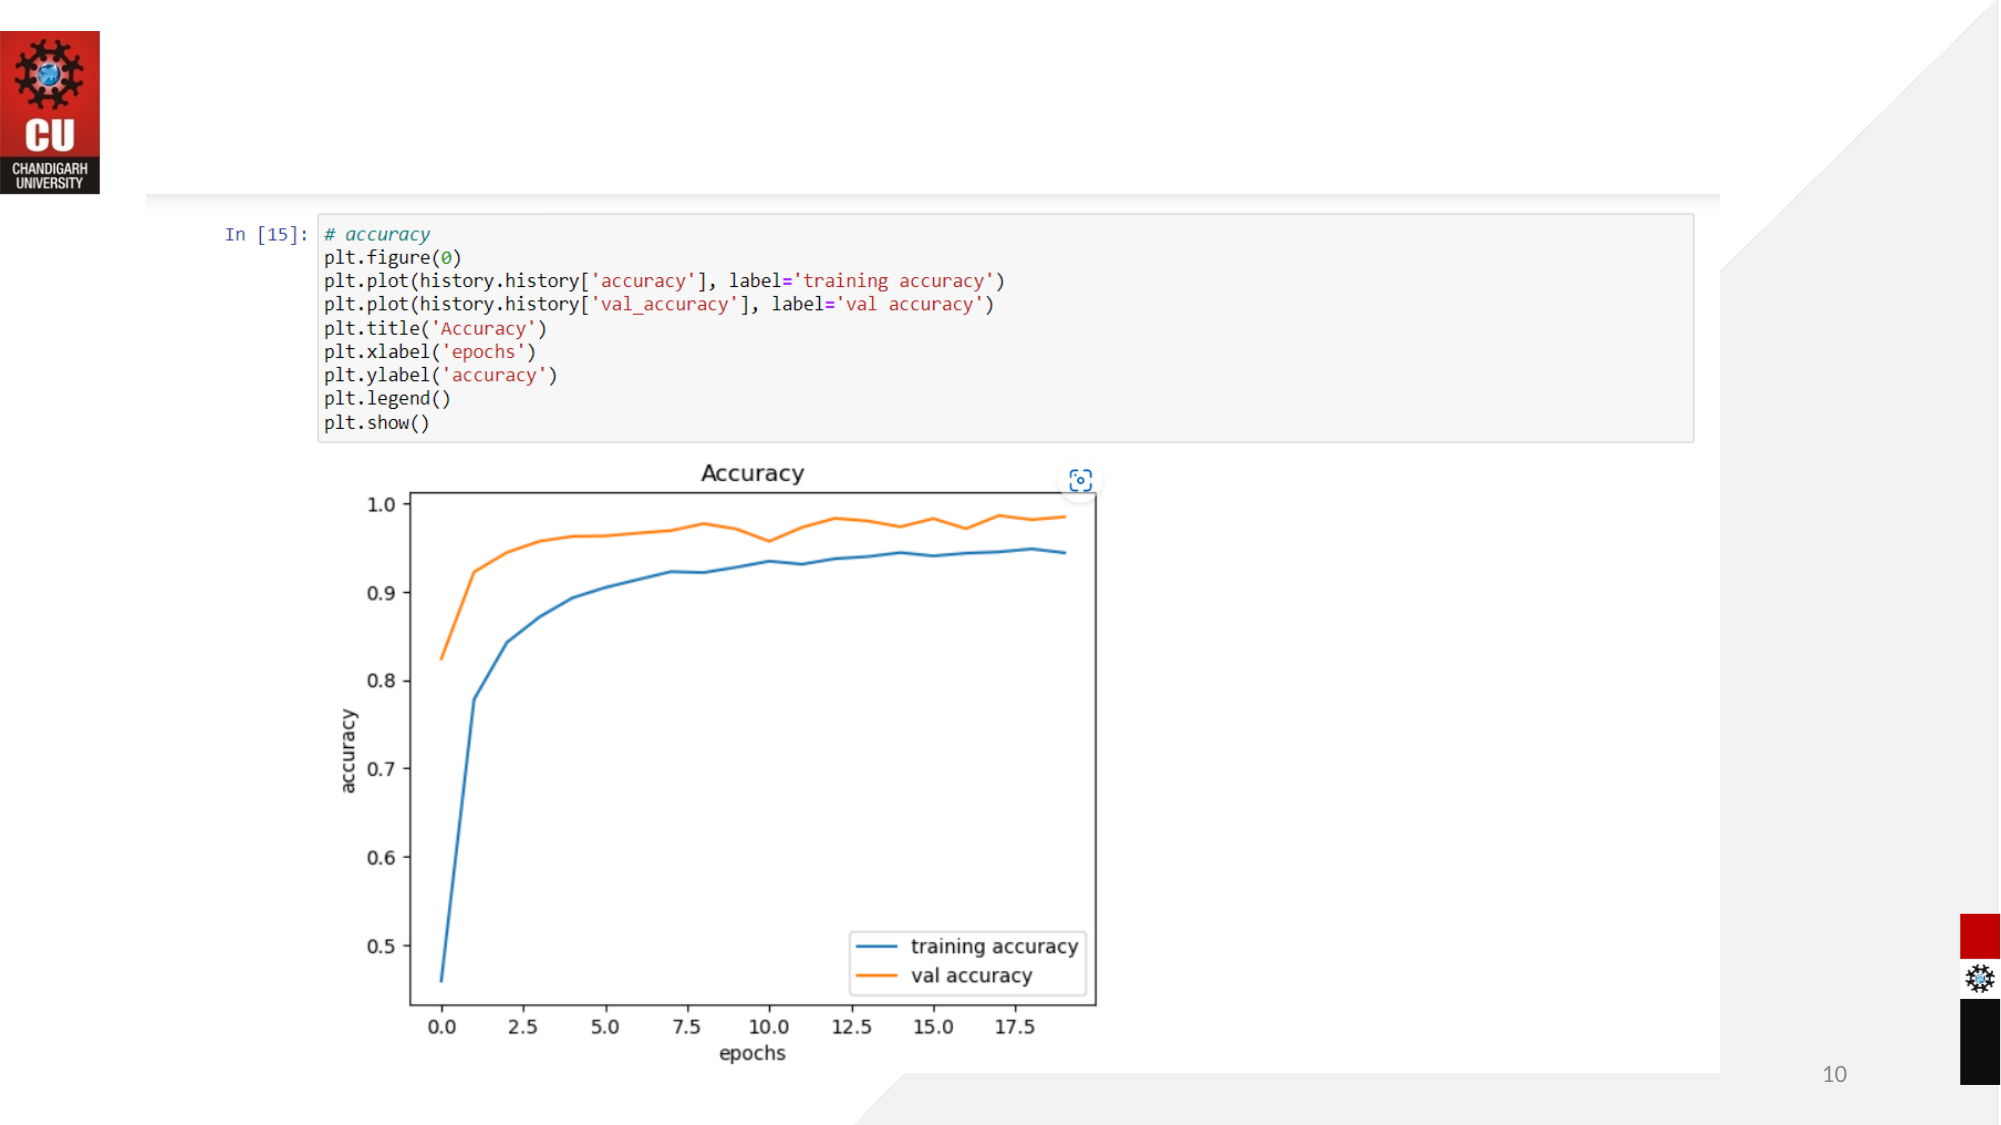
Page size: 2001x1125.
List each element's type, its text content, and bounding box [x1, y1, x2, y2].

picture [0, 0, 2001, 1125]
slide_number 10 [1412, 1042, 1863, 1103]
